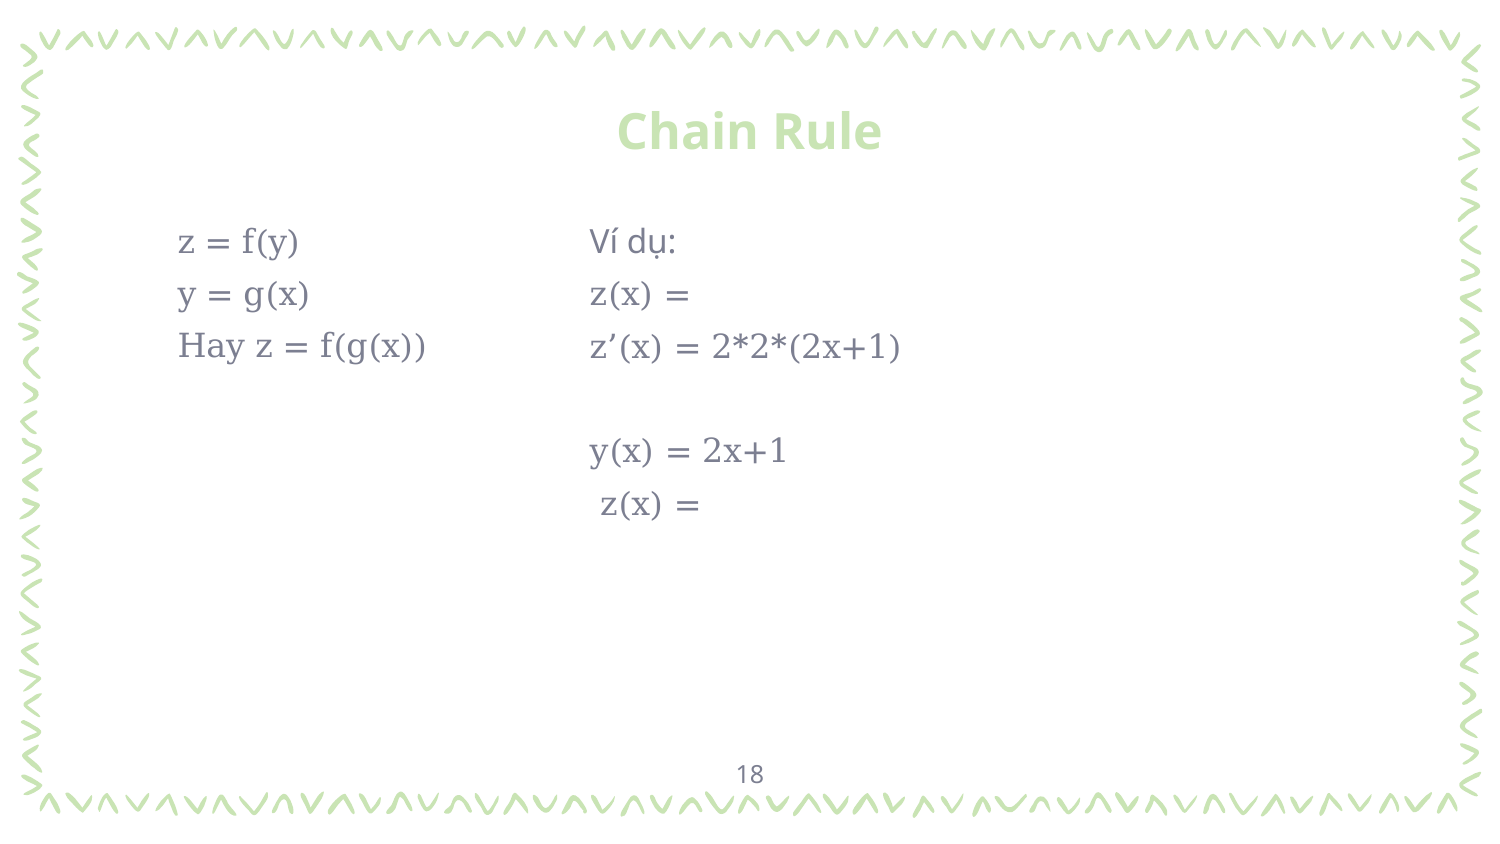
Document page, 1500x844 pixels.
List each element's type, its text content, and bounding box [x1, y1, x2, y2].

slide_number 18 [0, 741, 1500, 807]
title Chain Rule [146, 33, 1354, 175]
